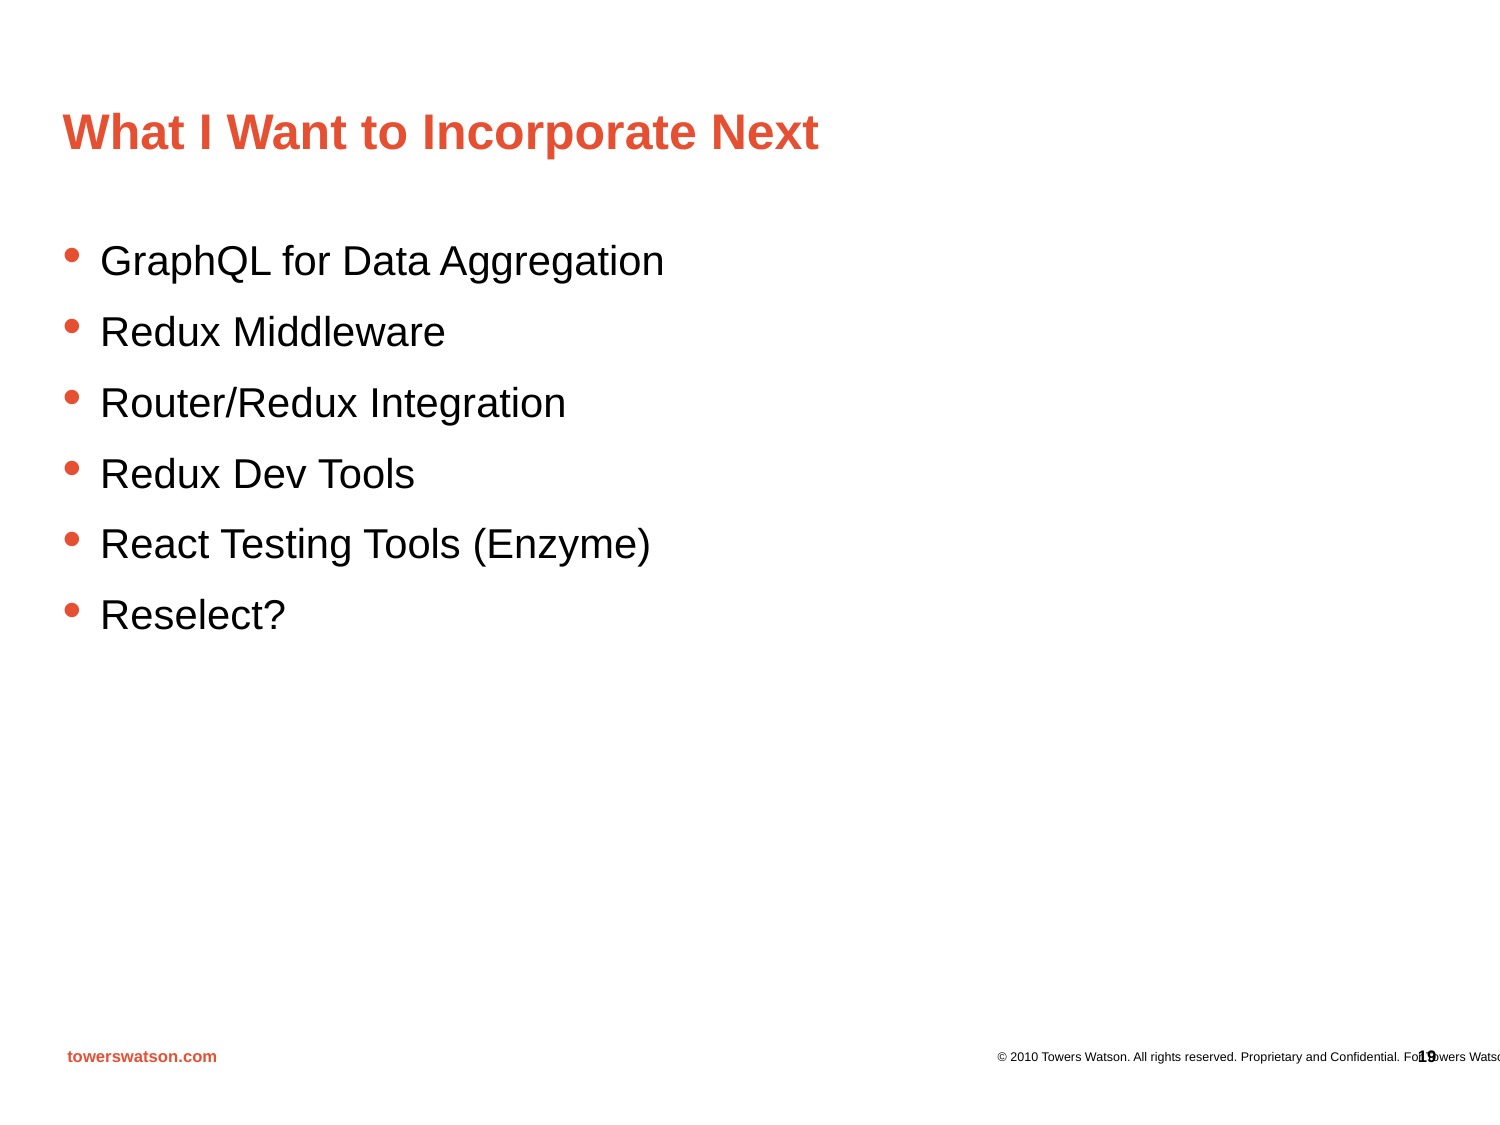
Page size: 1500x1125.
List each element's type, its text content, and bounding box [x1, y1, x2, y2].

slide_number 19 [1382, 1038, 1437, 1084]
list GraphQL for Data Aggregation Redux Middleware Router/Redux Integration Redux Dev Tools React Testing Tools (Enzyme) Reselect? [62, 233, 1437, 975]
title What I Want to Incorporate Next [62, 70, 1437, 197]
